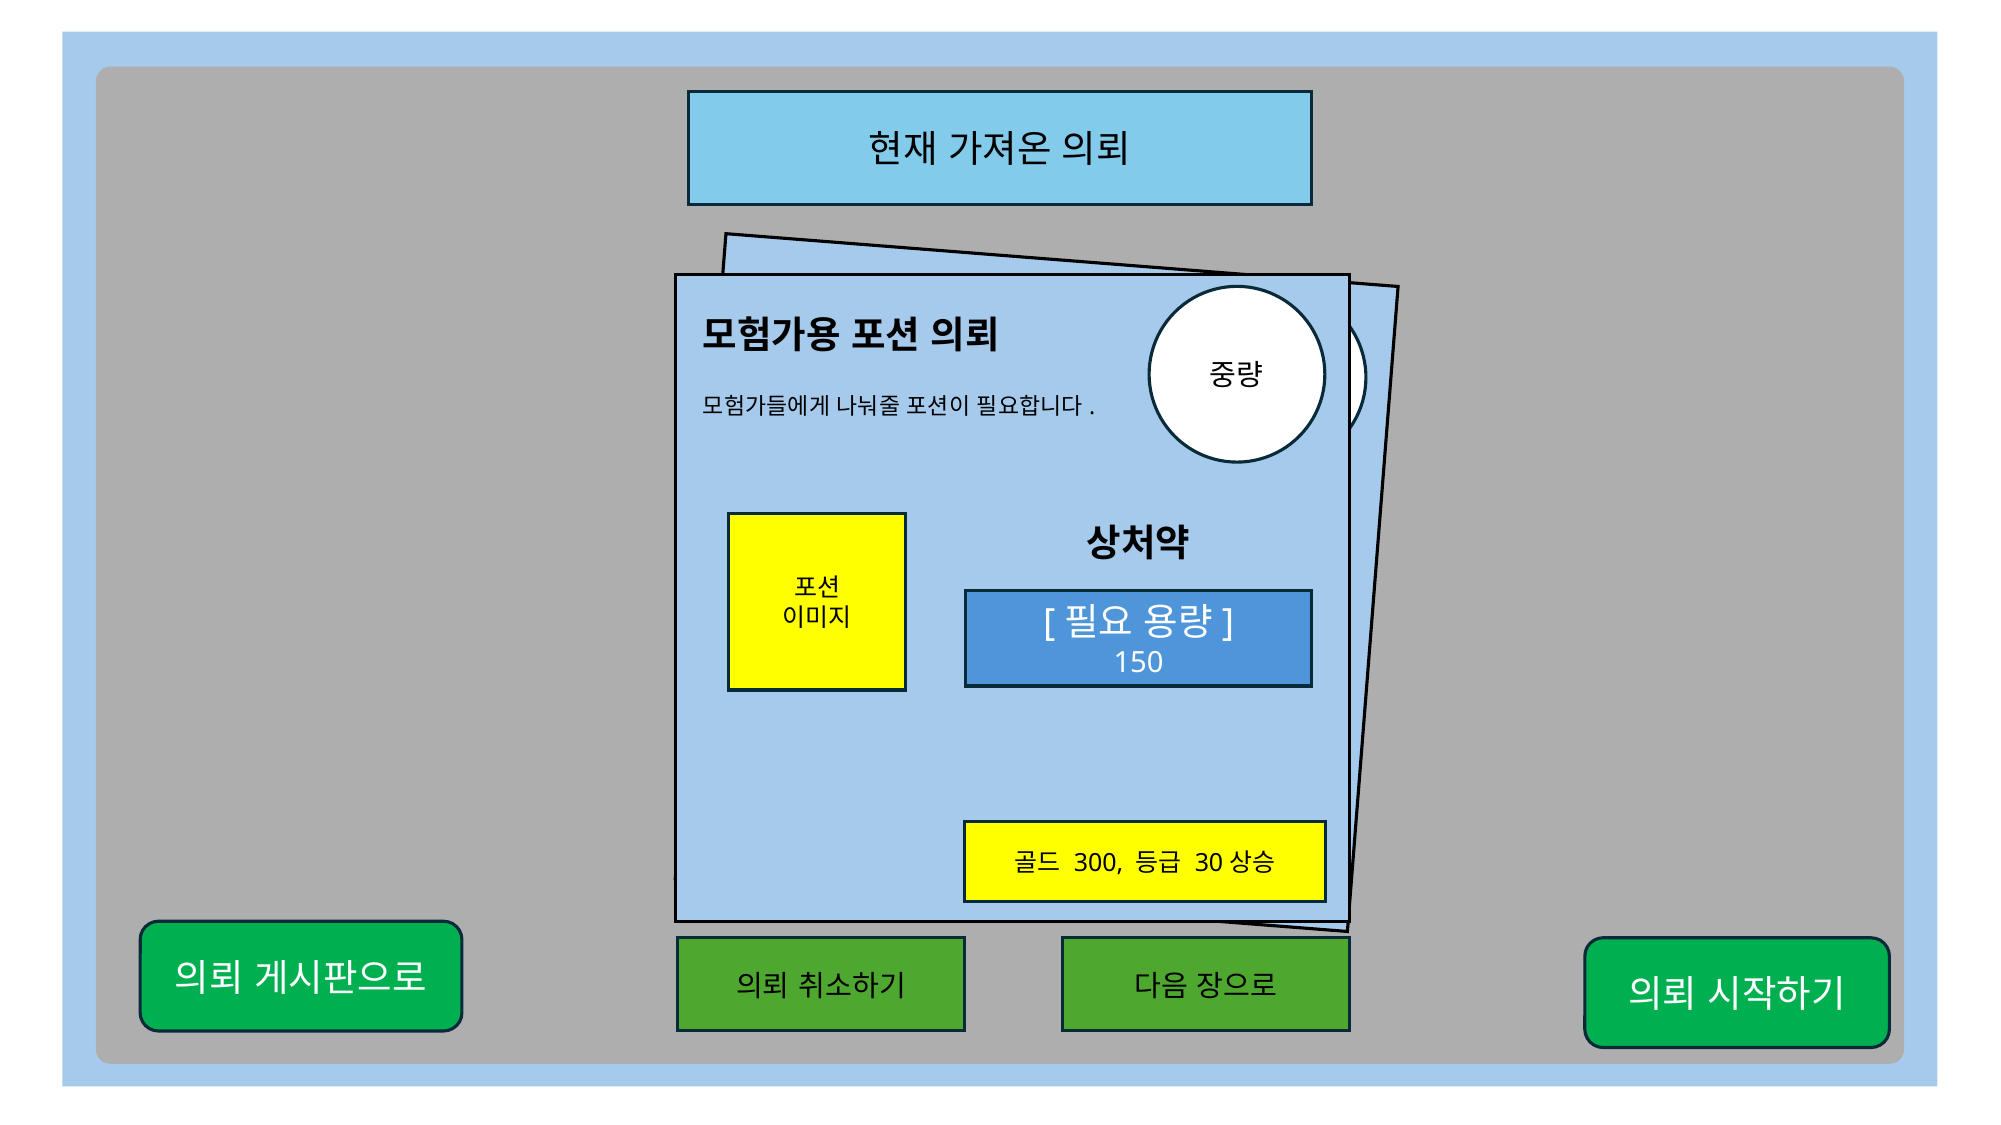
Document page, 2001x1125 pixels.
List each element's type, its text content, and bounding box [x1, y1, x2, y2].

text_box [674, 273, 1357, 1032]
text_box [61, 30, 1939, 1088]
text_box [94, 64, 1906, 1066]
text_box 현재 가져온 의뢰 [687, 90, 1313, 206]
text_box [699, 258, 1382, 907]
text_box 의뢰 시작하기 [1583, 936, 1891, 1050]
text_box 의뢰 게시판으로 [138, 919, 464, 1033]
